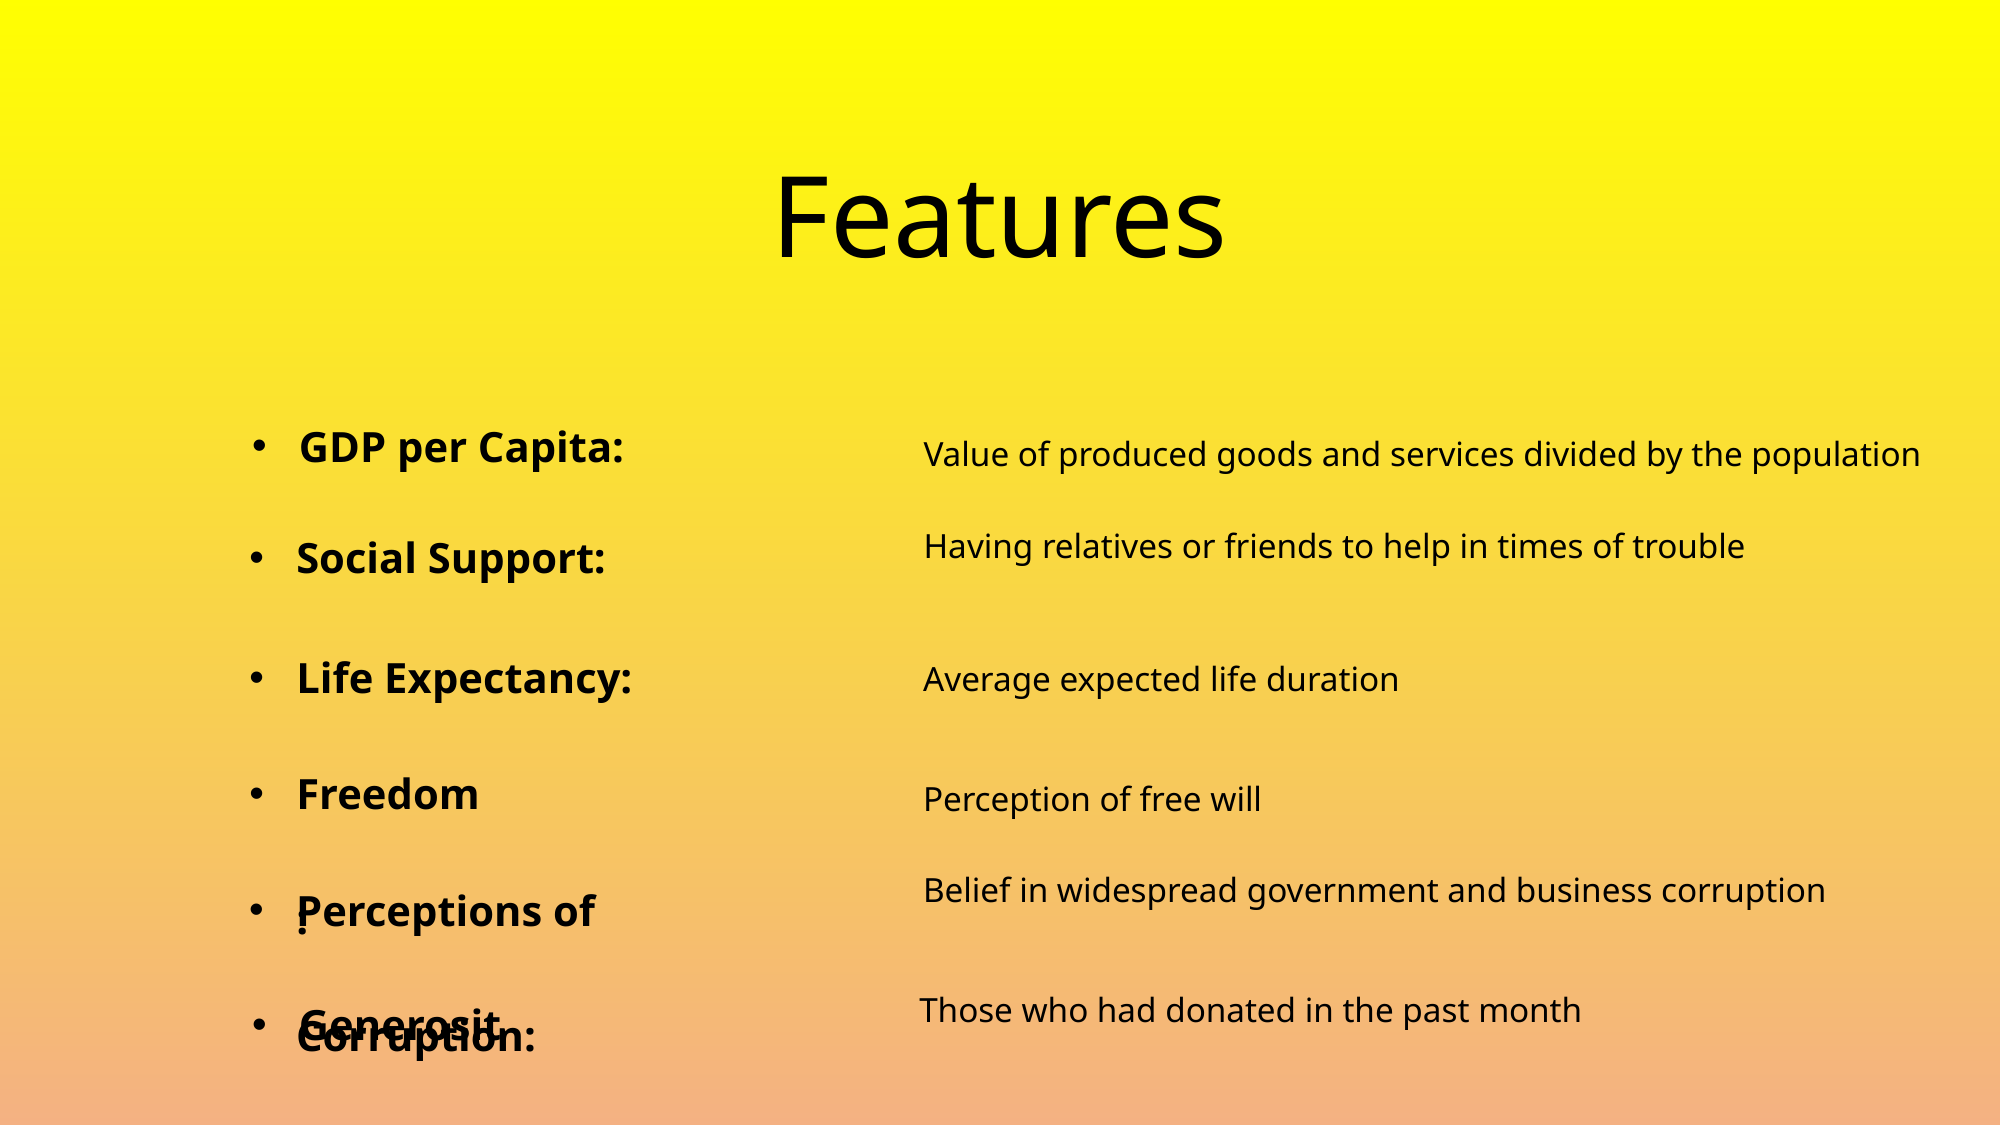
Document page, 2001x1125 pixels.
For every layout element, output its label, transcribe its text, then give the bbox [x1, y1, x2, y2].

text_box Generosity [237, 916, 539, 1125]
text_box Freedom: [234, 685, 506, 951]
text_box Value of produced goods and services divided by the population [908, 365, 2000, 481]
text_box Perception of free will [908, 710, 2000, 826]
text_box GDP per Capita: [237, 338, 672, 478]
text_box Those who had donated in the past month [904, 981, 2000, 1037]
text_box Average expected life duration [908, 590, 1979, 706]
text_box Having relatives or friends to help in times of trouble [908, 518, 1931, 573]
text_box Perceptions of Corruption: [506, 801, 857, 1067]
text_box Social Support: [234, 449, 905, 590]
text_box Life Expectancy: [234, 569, 683, 710]
title Features [0, 0, 2000, 290]
text_box Belief in widespread government and business corruption [908, 861, 2000, 916]
